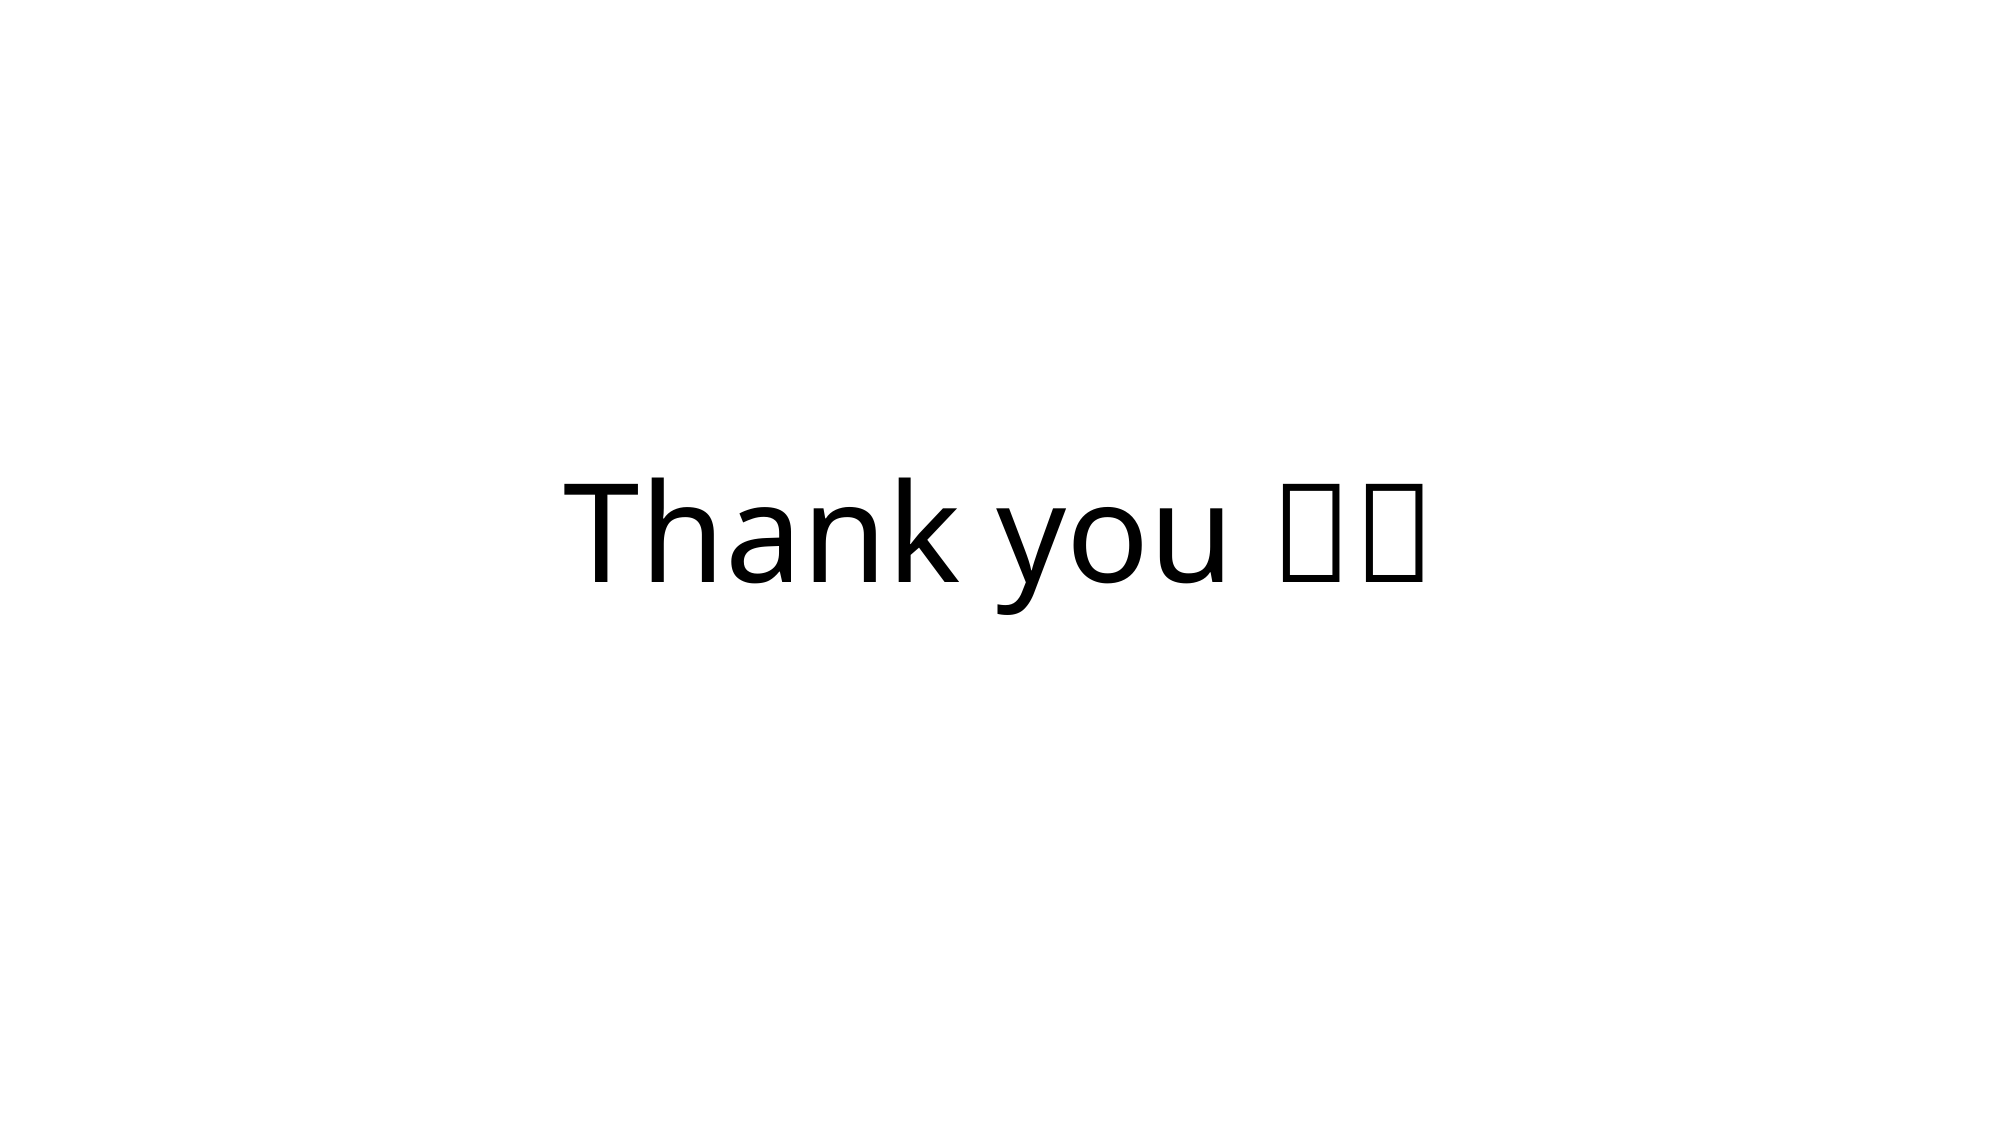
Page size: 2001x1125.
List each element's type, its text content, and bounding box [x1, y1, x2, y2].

title Thank you 🤗🙏 [137, 429, 1863, 648]
